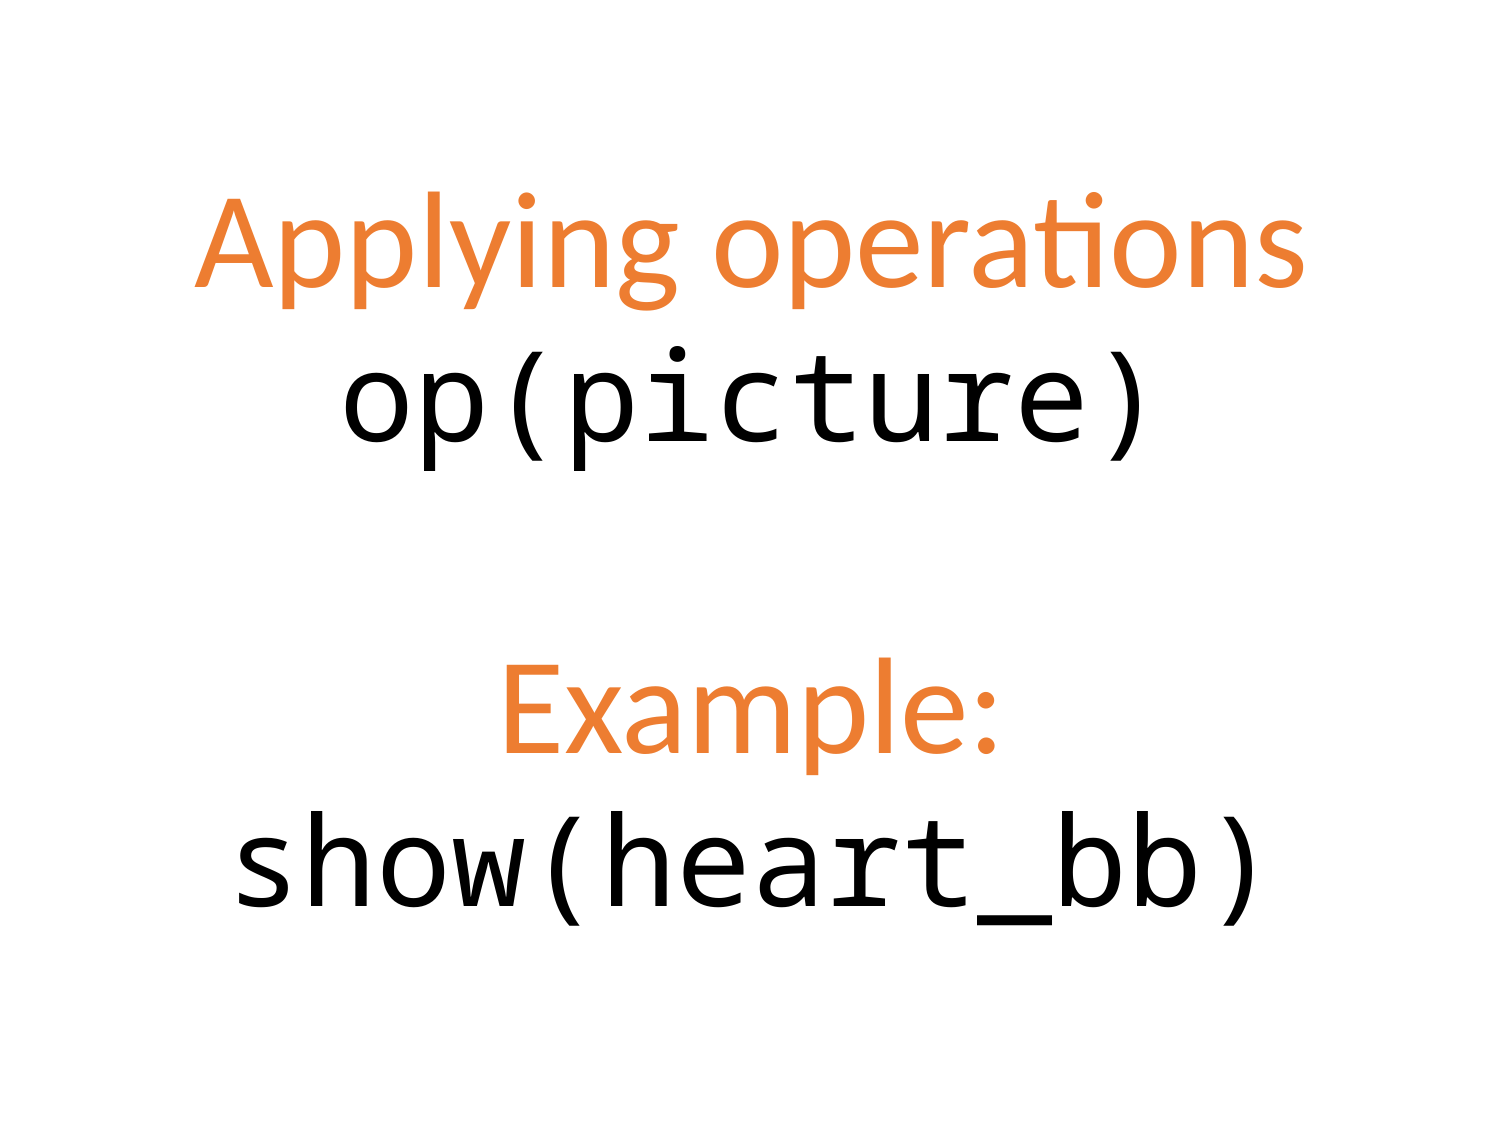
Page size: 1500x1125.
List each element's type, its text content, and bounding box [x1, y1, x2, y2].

subtitle Applying operations op(picture) Example: show(heart_bb) [93, 84, 1411, 1019]
